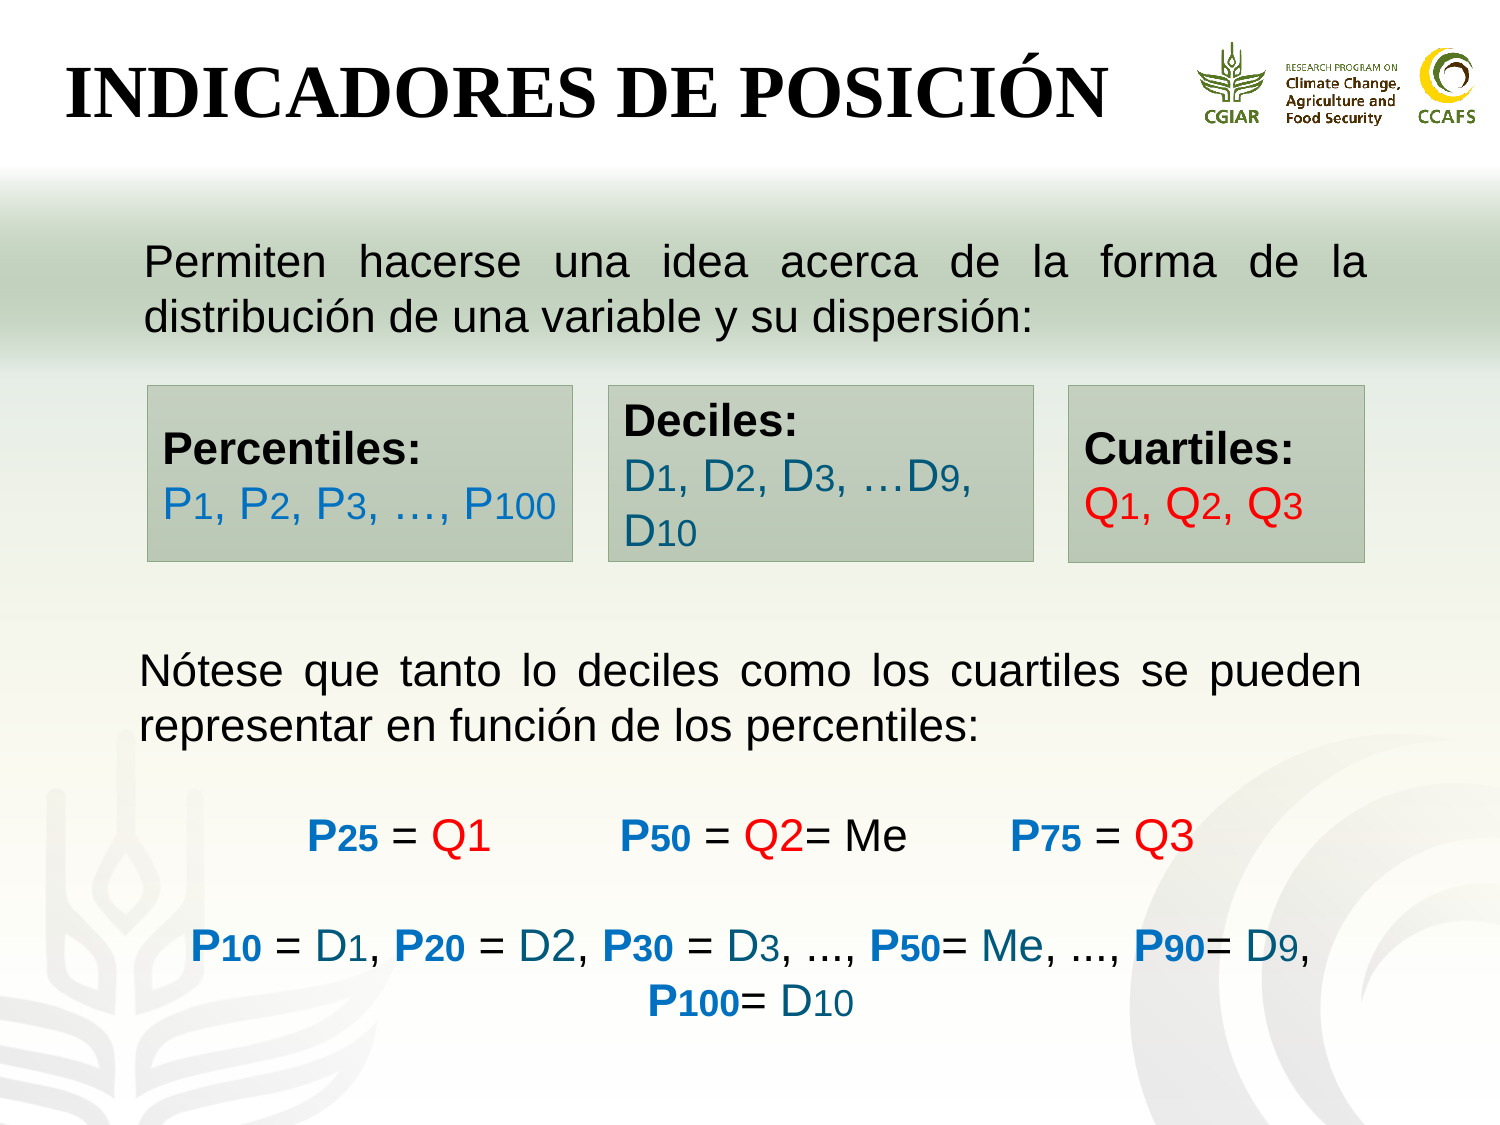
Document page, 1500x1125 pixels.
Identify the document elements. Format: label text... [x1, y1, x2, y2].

text_box Permiten hacerse una idea acerca de la forma de la distribución de una variable y su dispersión: [128, 224, 1383, 789]
text_box Cuartiles: Q1, Q2, Q3 [1068, 385, 1365, 563]
text_box Nótese que tanto lo deciles como los cuartiles se pueden representar en función de los percentiles: P25 = Q1 P50 = Q2= Me P75 = Q3 P10 = D1, P20 = D2, P30 = D3, ..., P50= Me, ..., P90= D9, P100= D10 [123, 633, 1378, 1033]
text_box INDICADORES DE POSICIÓN [0, 0, 1263, 181]
text_box Deciles: D1, D2, D3, …D9, D10 [608, 385, 1034, 562]
picture [1263, 42, 1475, 126]
text_box Percentiles: P1, P2, P3, …, P100 [147, 385, 573, 562]
